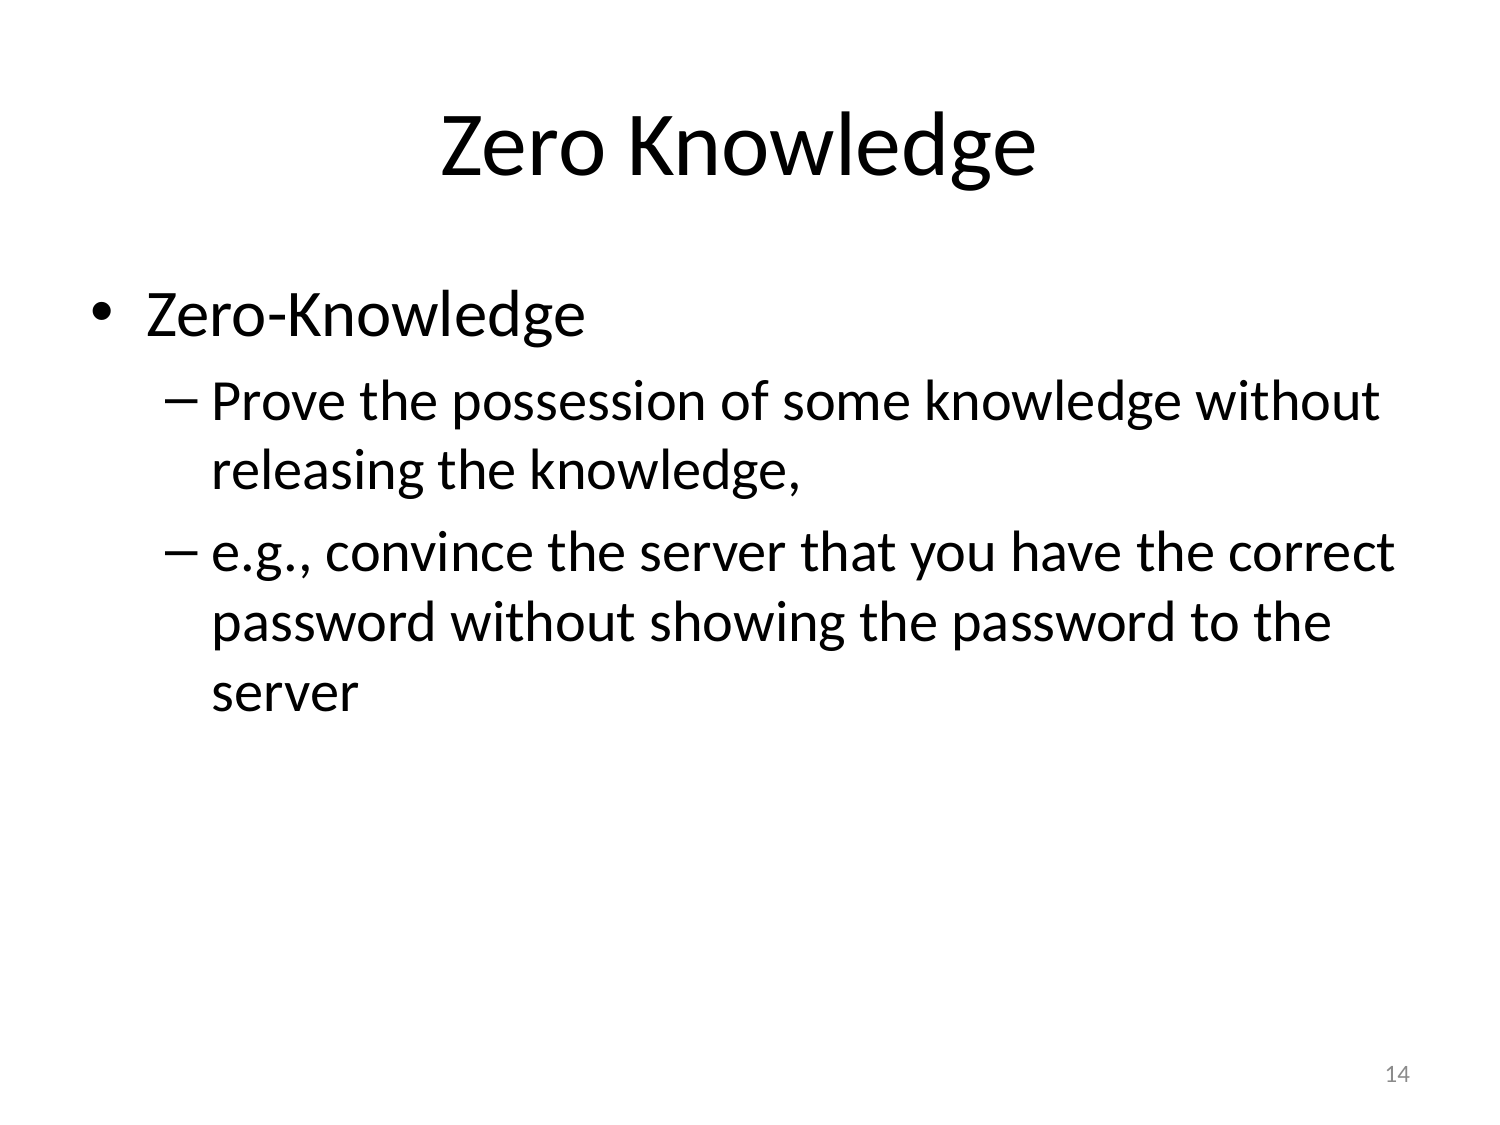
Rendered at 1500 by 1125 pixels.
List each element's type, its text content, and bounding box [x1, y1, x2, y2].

title Zero Knowledge [75, 45, 1425, 233]
list Zero-Knowledge Prove the possession of some knowledge without releasing the knowledge, e.g., convince the server that you have the correct password without showing the password to the server [75, 262, 1425, 1005]
slide_number 14 [1074, 1042, 1425, 1103]
